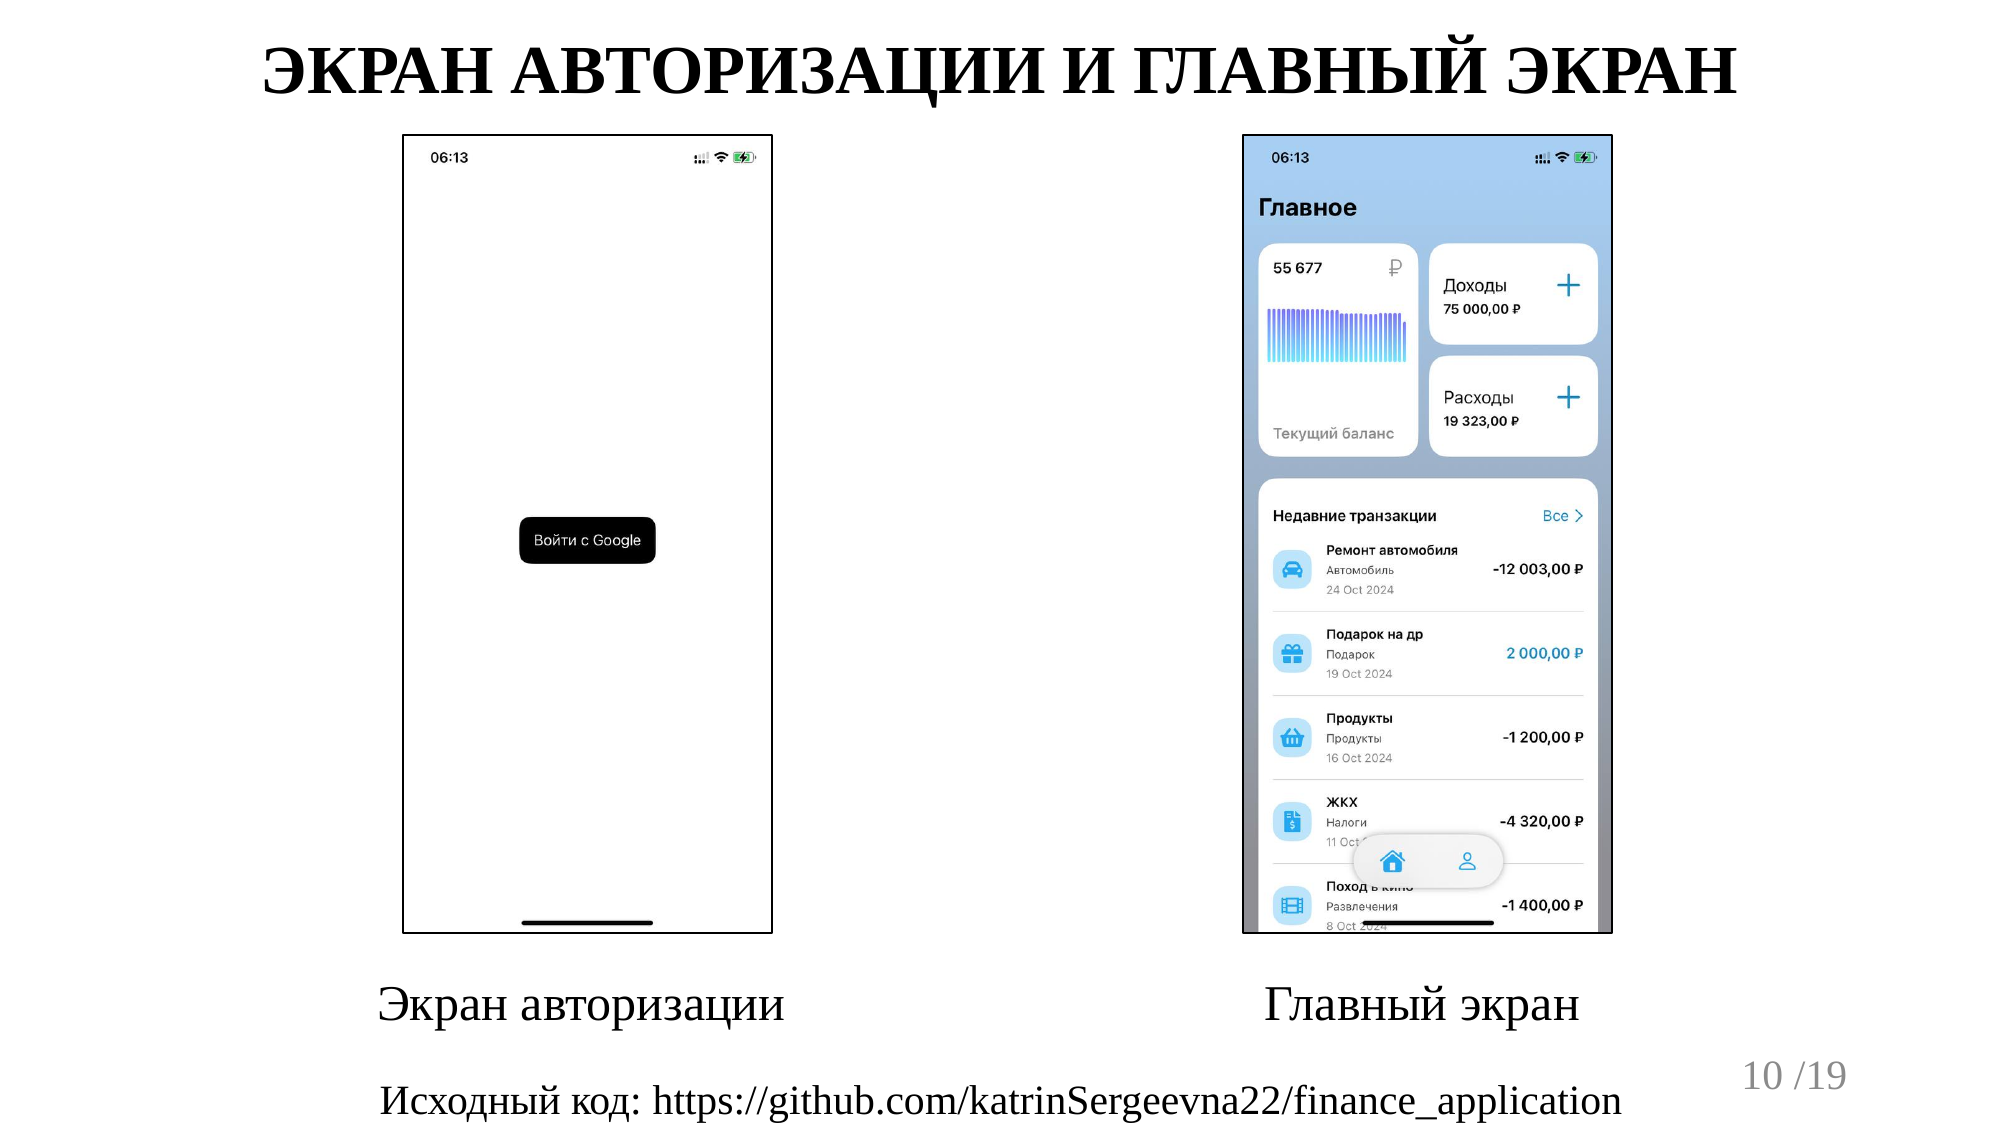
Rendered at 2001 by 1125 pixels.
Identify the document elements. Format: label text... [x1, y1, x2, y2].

text_box Исходный код: https://github.com/katrinSergeevna22/finance_application [0, 1040, 2000, 1125]
picture [1244, 135, 1612, 932]
picture [403, 135, 771, 932]
text_box ЭКРАН АВТОРИЗАЦИИ И ГЛАВНЫЙ ЭКРАН [0, 17, 2000, 115]
text_box Экран авторизации [322, 933, 840, 1039]
text_box Главный экран [1209, 933, 1636, 1039]
